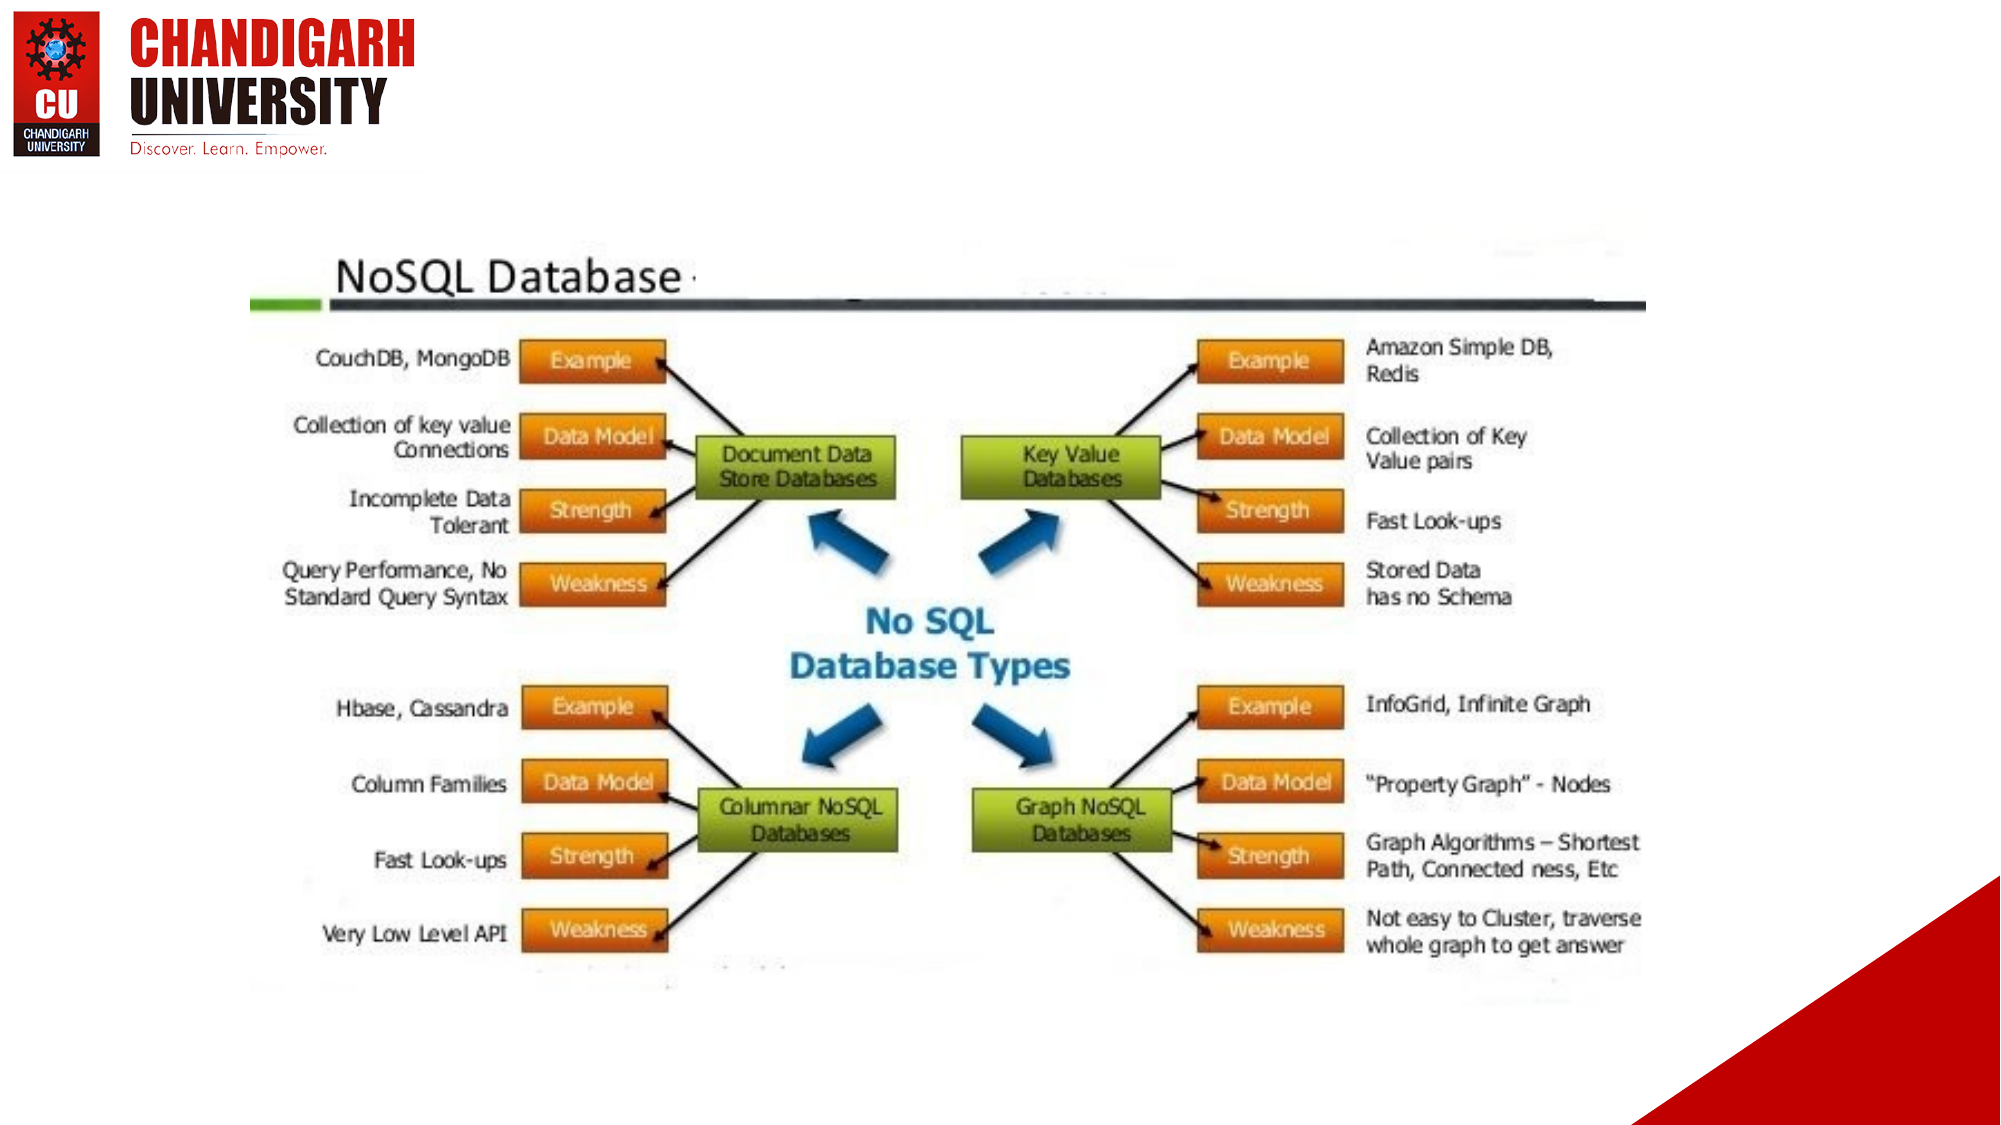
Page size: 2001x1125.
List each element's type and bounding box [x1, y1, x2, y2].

text_box [1629, 874, 2000, 1125]
list [250, 206, 1646, 1007]
picture [1, 3, 423, 172]
